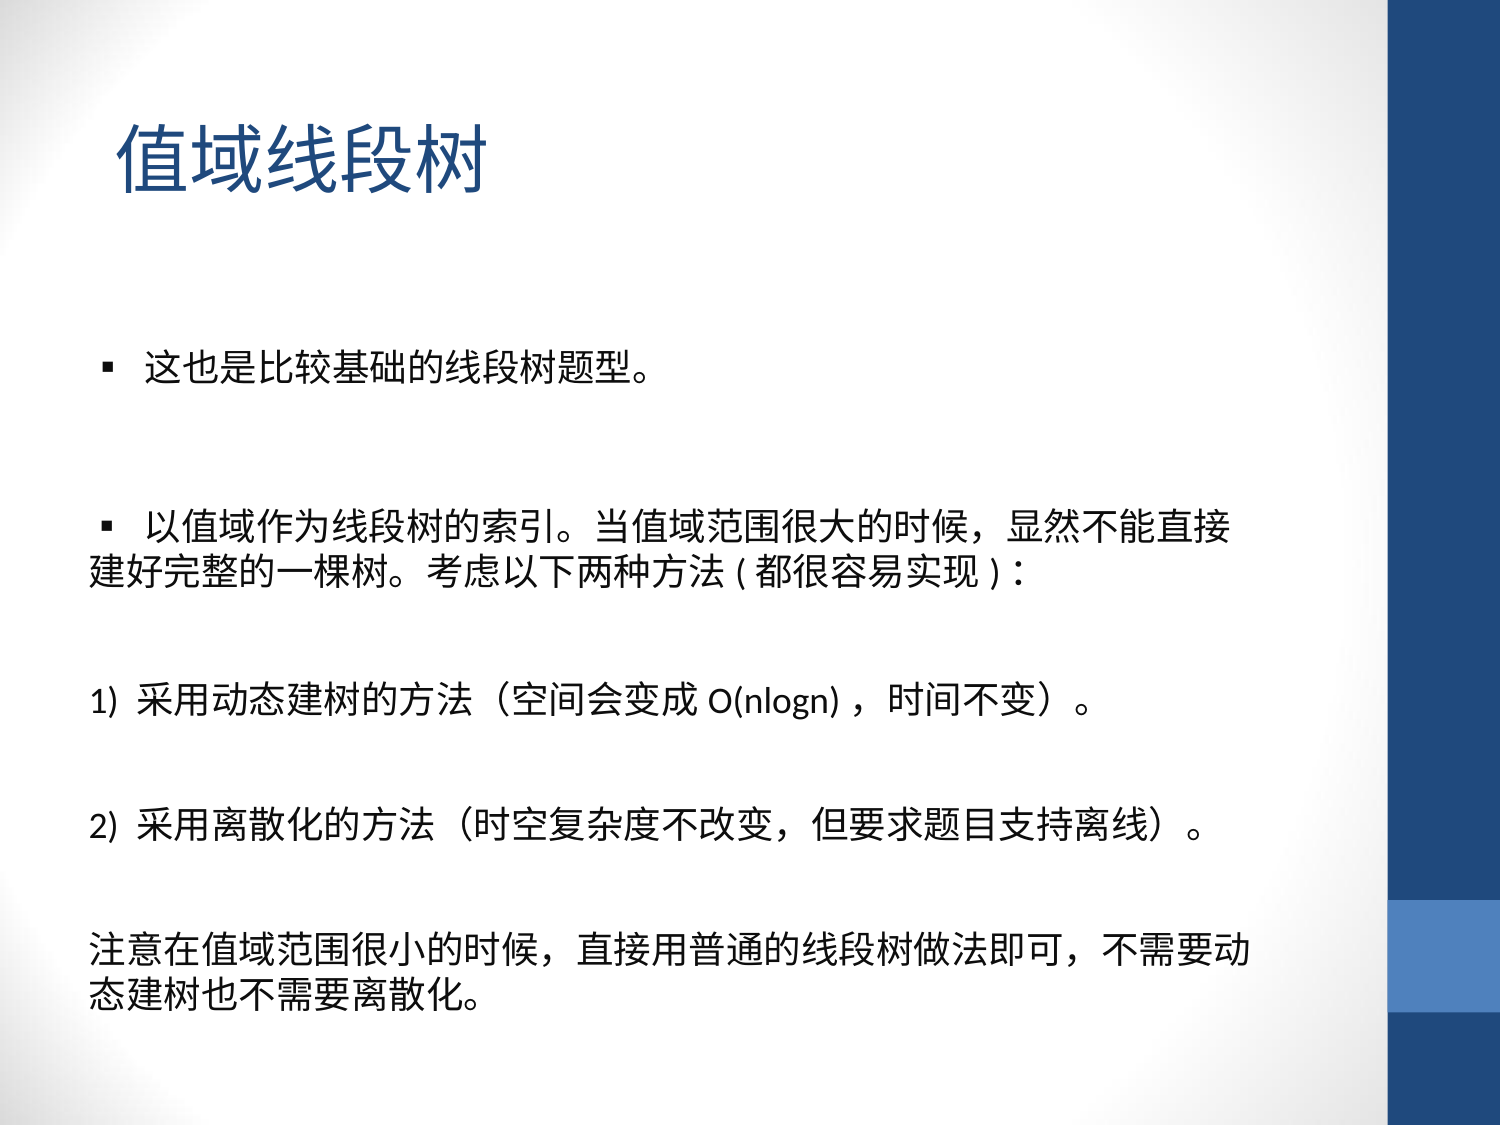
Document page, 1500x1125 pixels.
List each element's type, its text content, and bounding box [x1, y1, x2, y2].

picture [0, 0, 1387, 1125]
text_box 1) 采用动态建树的方法（空间会变成O(nlogn)，时间不变）。 [73, 668, 1281, 729]
text_box 2) 采用离散化的方法（时空复杂度不改变，但要求题目支持离线）。 [73, 793, 1281, 854]
text_box ▪ 这也是比较基础的线段树题型。 [74, 336, 1282, 397]
text_box 注意在值域范围很小的时候，直接用普通的线段树做法即可，不需要动态建树也不需要离散化。 [73, 918, 1281, 1024]
text_box ▪ 以值域作为线段树的索引。当值域范围很大的时候，显然不能直接建好完整的一棵树。考虑以下两种方法(都很容易实现)： [73, 495, 1281, 601]
text_box 值域线段树 [99, 105, 1307, 211]
